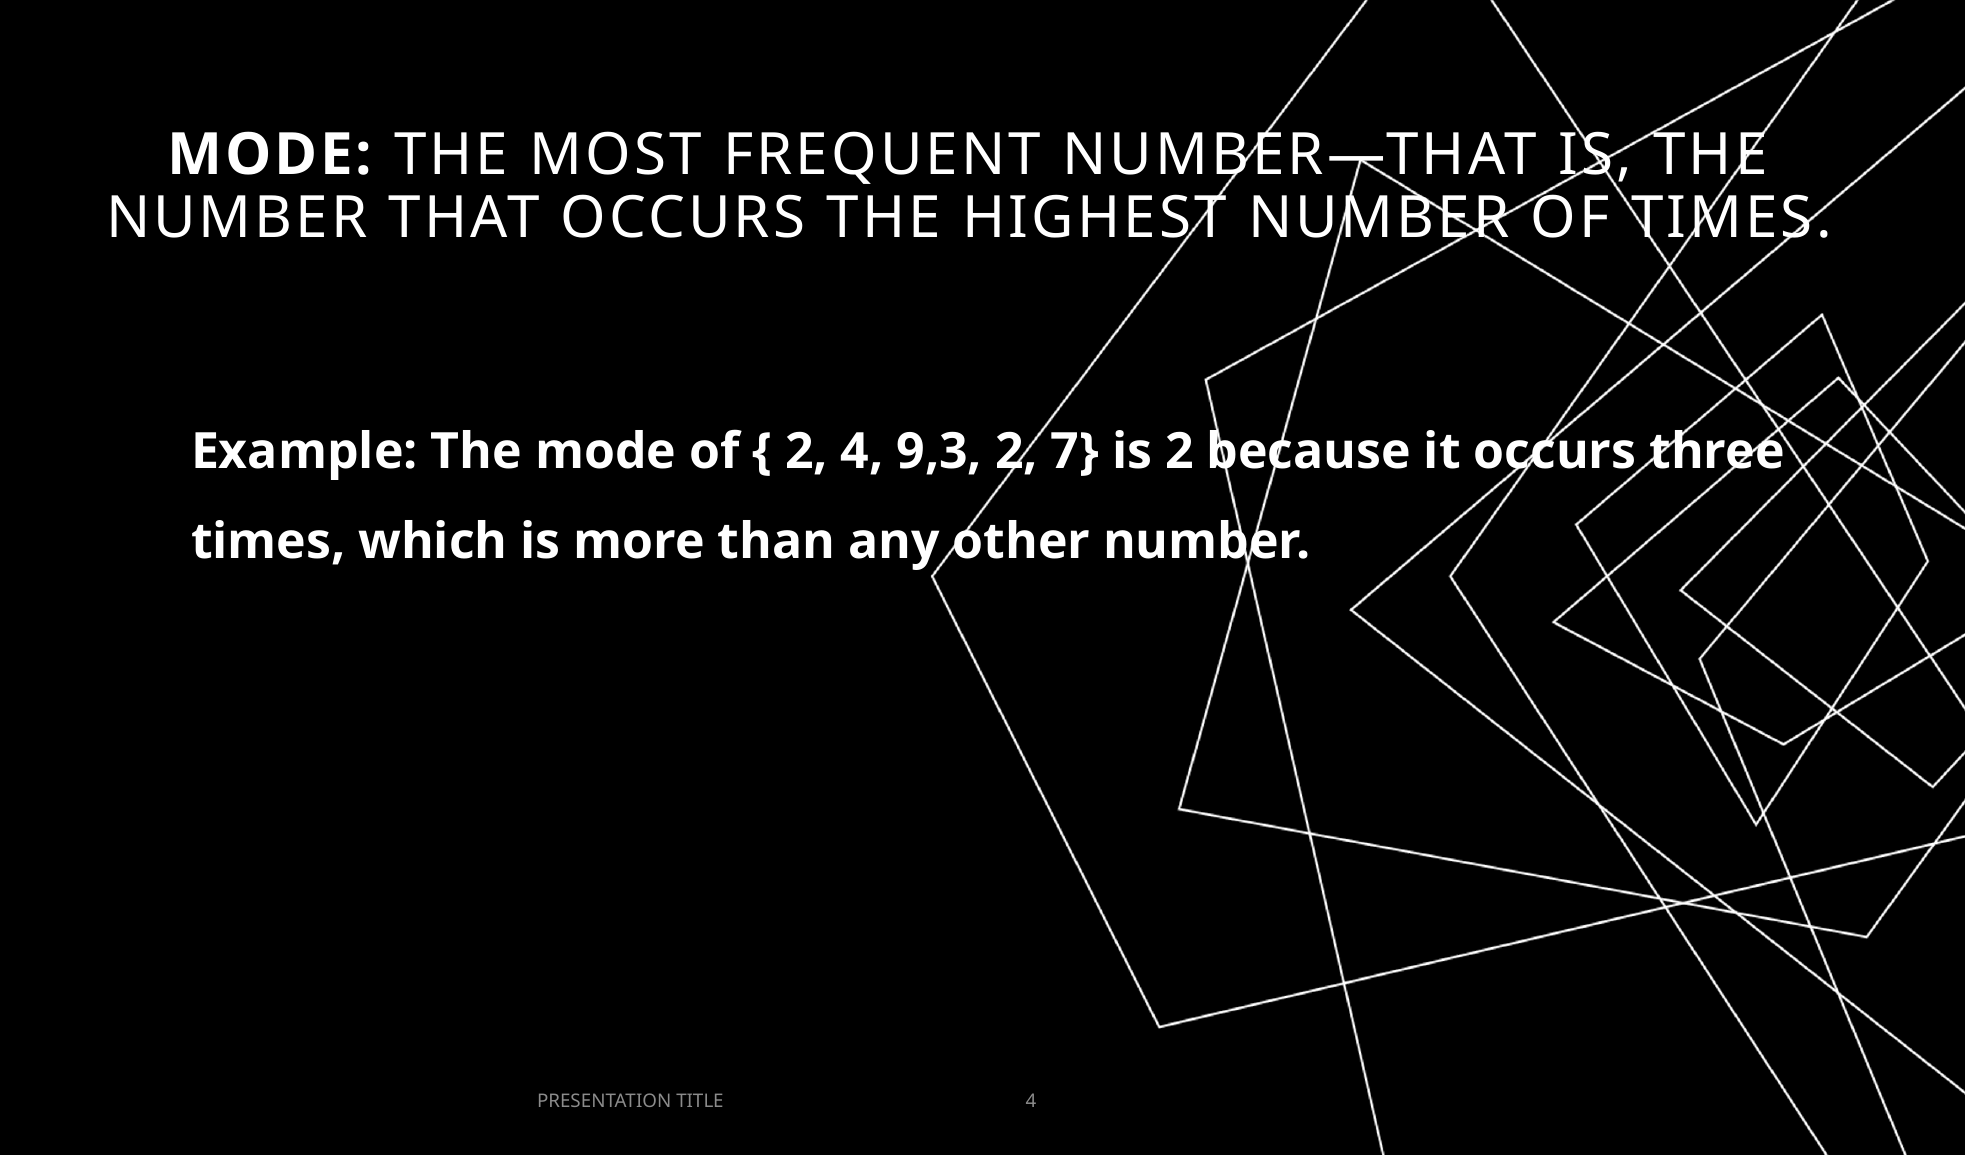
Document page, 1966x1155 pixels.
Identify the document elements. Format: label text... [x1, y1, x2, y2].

title Mode: The most frequent number—that is, the number that occurs the highest number of times. [86, 33, 1853, 258]
footer PRESENTATION TITLE [430, 1070, 831, 1132]
picture [884, 0, 1966, 1155]
slide_number 4 [892, 1070, 1052, 1132]
list Example: The mode of { 2, 4, 9,3, 2, 7} is 2 because it occurs three times, which is more than any other number. [176, 381, 1933, 806]
